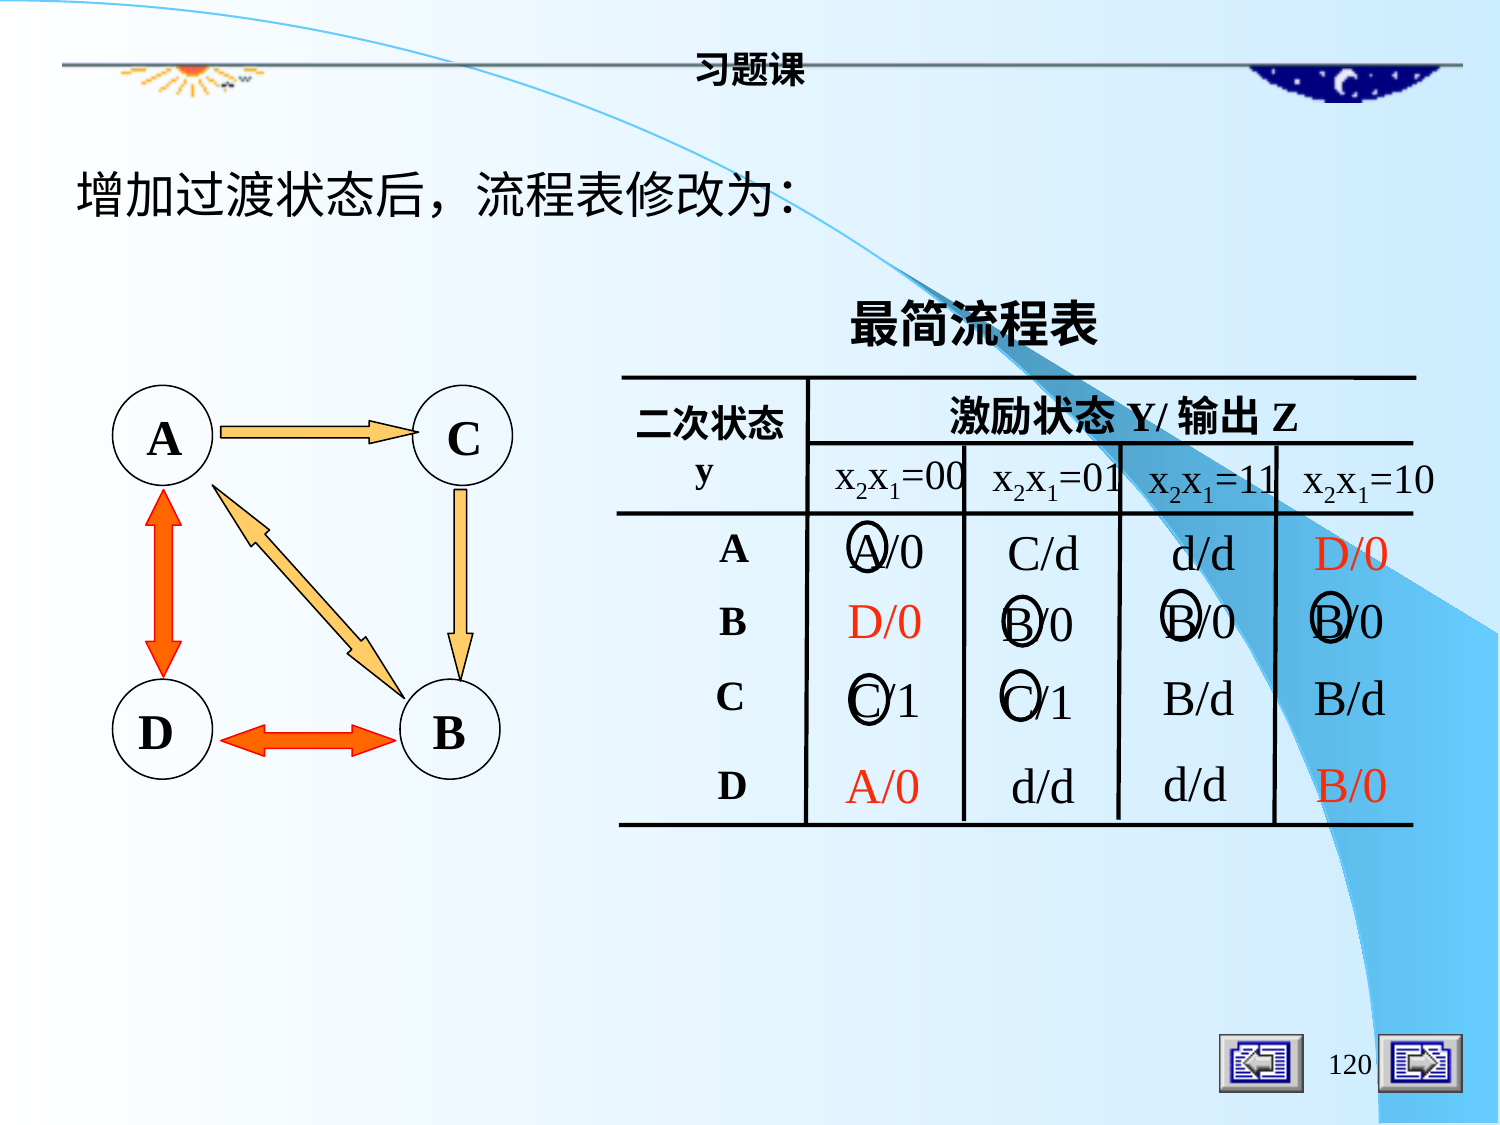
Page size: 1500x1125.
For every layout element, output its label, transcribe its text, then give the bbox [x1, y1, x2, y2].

title 习题课 [112, 103, 1388, 113]
picture [62, 62, 1463, 103]
title 习题课 [112, 24, 1388, 62]
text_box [616, 285, 1452, 825]
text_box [112, 385, 513, 780]
picture [1219, 1034, 1304, 1093]
text_box 增加过渡状态后，流程表修改为： [60, 156, 1429, 232]
slide_number 120 [1074, 1025, 1388, 1100]
picture [1378, 1034, 1463, 1093]
